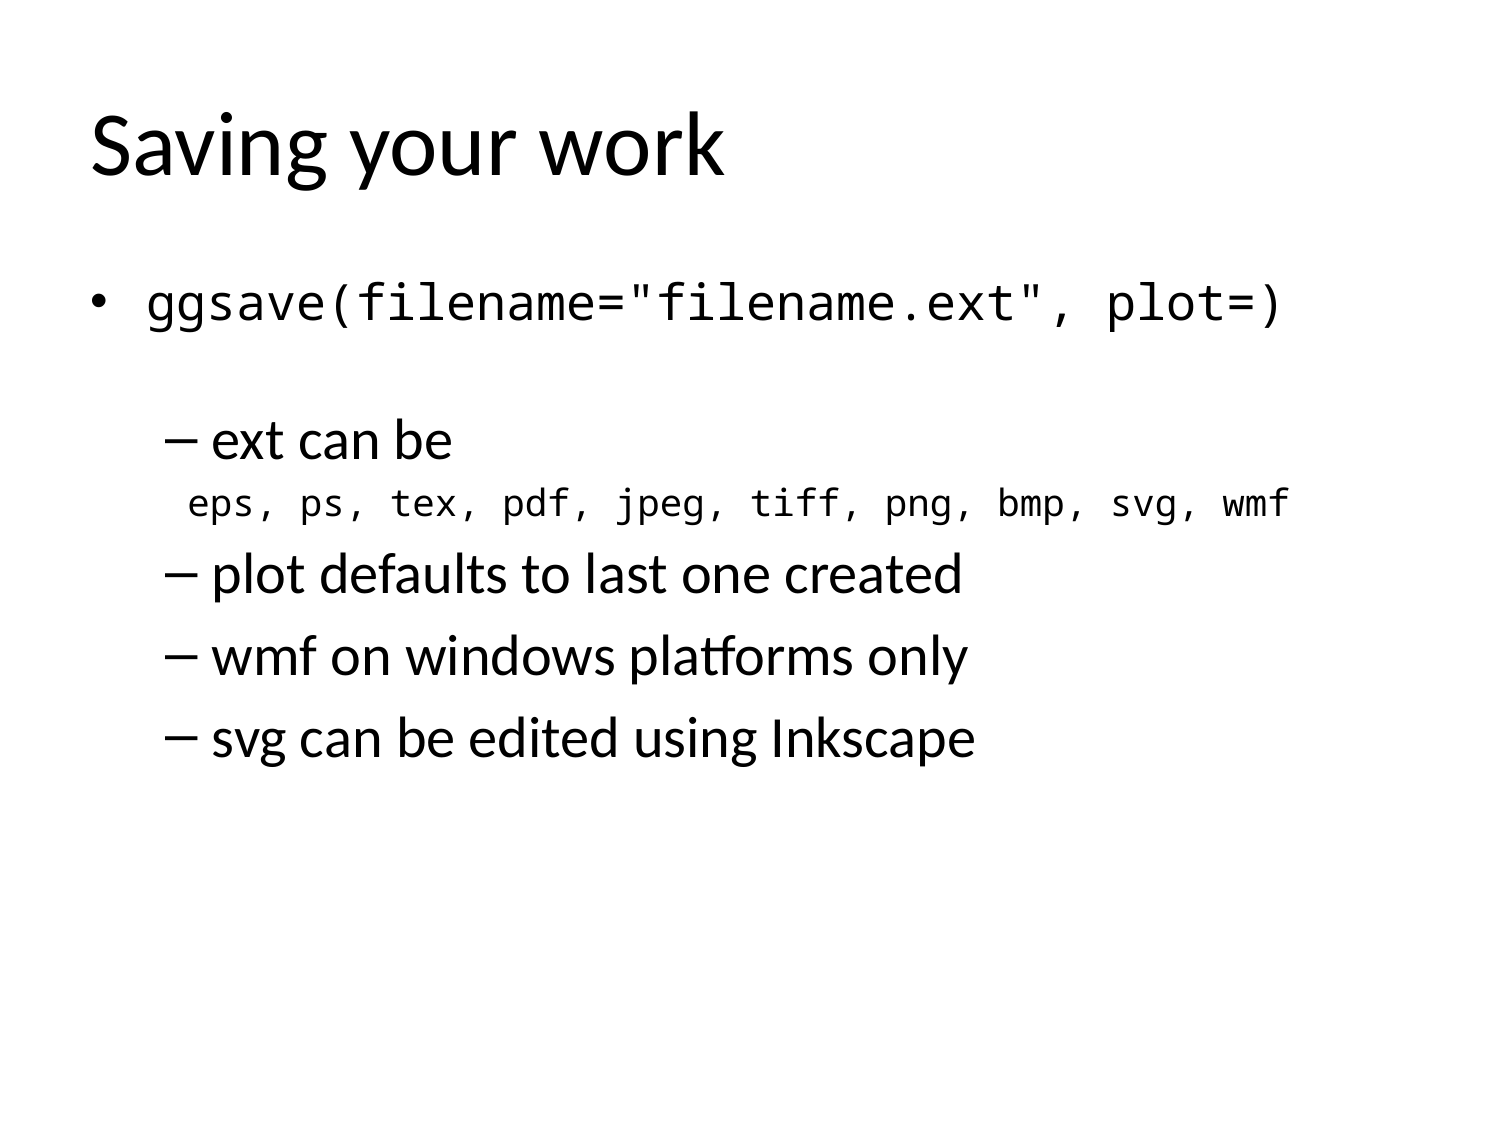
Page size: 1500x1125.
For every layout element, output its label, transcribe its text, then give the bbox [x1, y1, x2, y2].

list ggsave(filename="filename.ext", plot=) ext can be eps, ps, tex, pdf, jpeg, tiff, png, bmp, svg, wmf plot defaults to last one created wmf on windows platforms only svg can be edited using Inkscape [75, 262, 1425, 1005]
title Saving your work [75, 45, 1425, 233]
